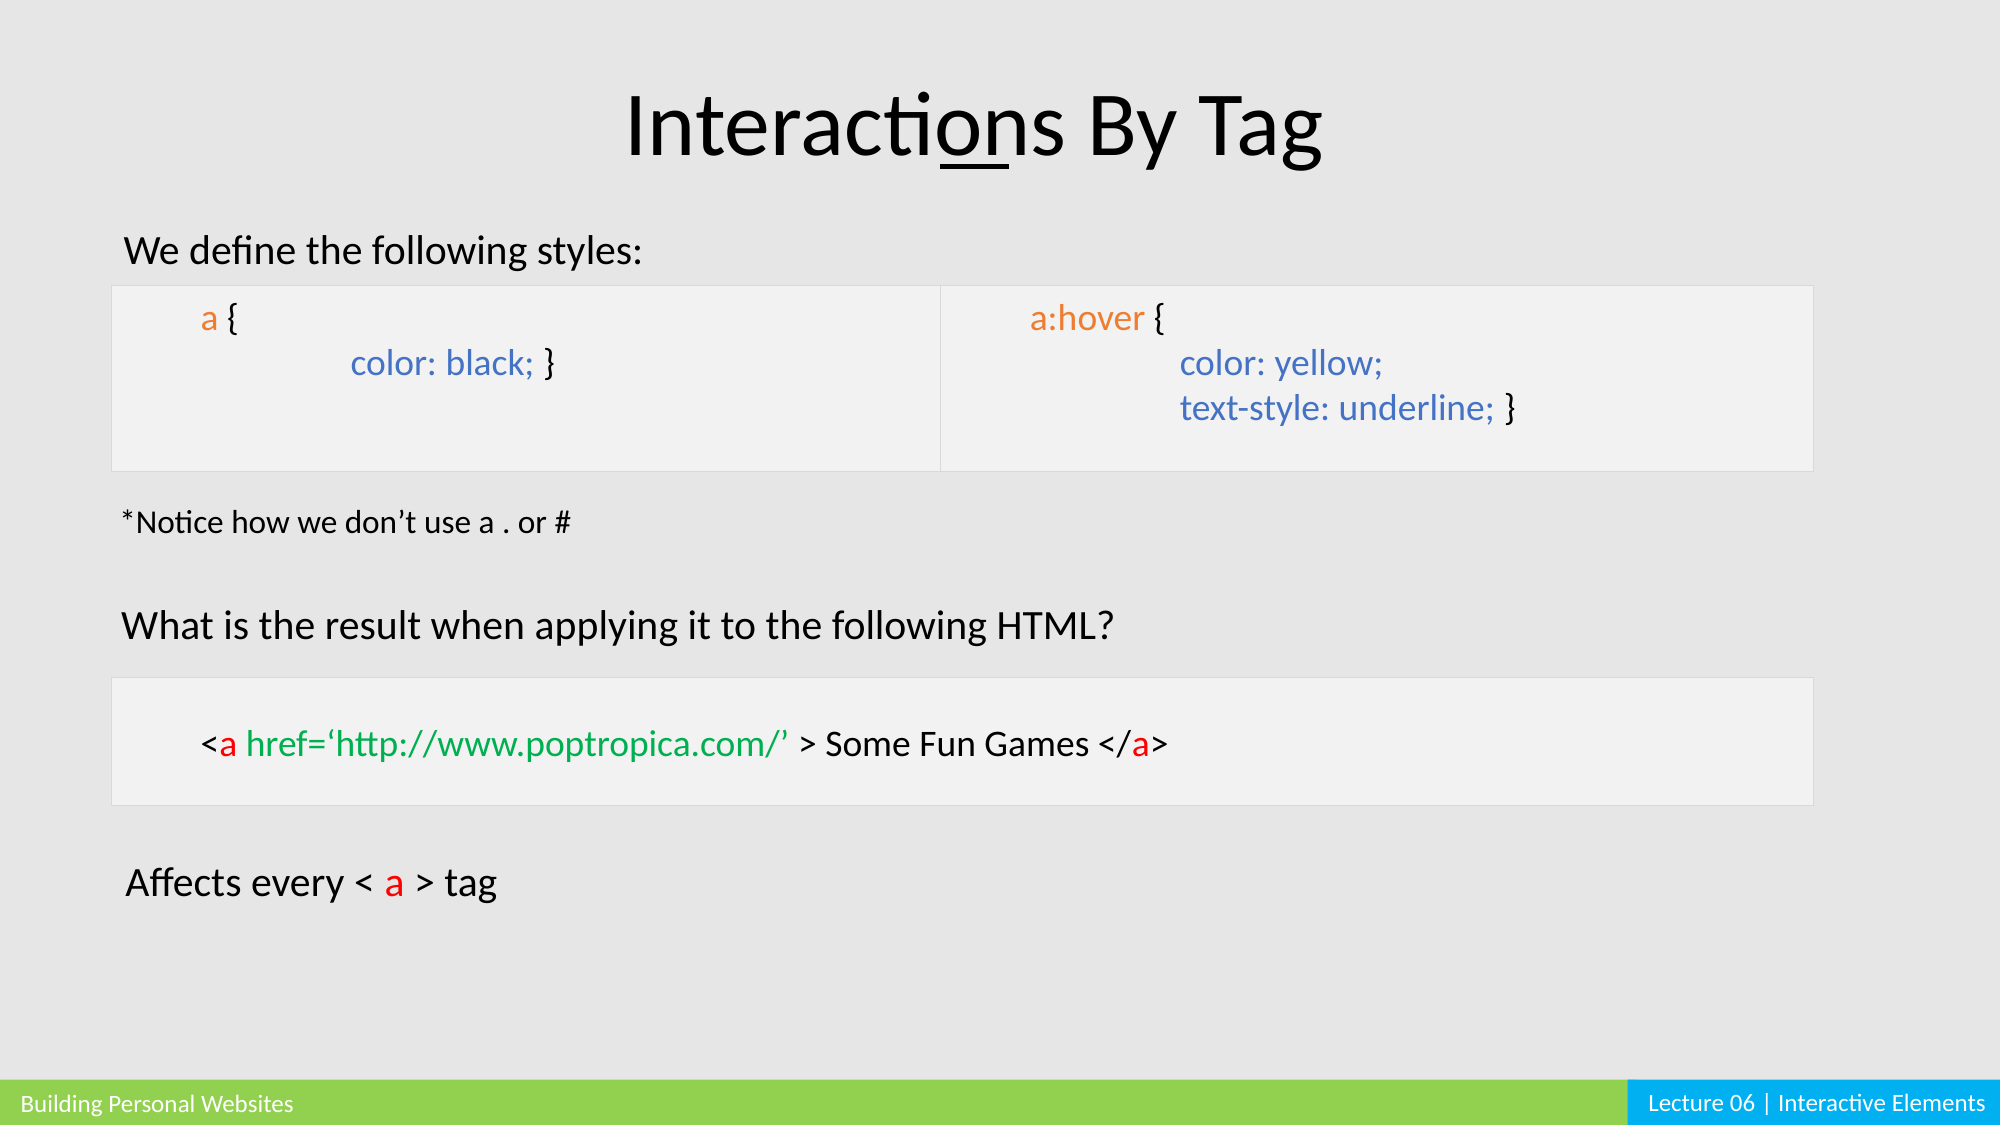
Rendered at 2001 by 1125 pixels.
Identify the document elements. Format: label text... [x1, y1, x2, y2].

text_box What is the result when applying it to the following HTML? [106, 590, 1132, 655]
text_box Interactions By Tag [503, 1, 1446, 182]
text_box a:hover { color: yellow; text-style: underline; } [939, 284, 1815, 472]
text_box We define the following styles: [108, 215, 659, 281]
text_box Building Personal Websites [5, 1079, 446, 1125]
text_box Affects every < a > tag [110, 847, 1486, 913]
text_box *Notice how we don’t use a . or # [104, 492, 587, 548]
text_box [0, 1079, 5, 1125]
text_box [446, 1079, 1627, 1125]
text_box Lecture 06 | Interactive Elements [1633, 1079, 2000, 1124]
text_box <a href=‘http://www.poptropica.com/’ > Some Fun Games </a> [110, 677, 1815, 807]
text_box [1627, 1079, 2000, 1125]
text_box a { color: black; } [110, 284, 939, 472]
